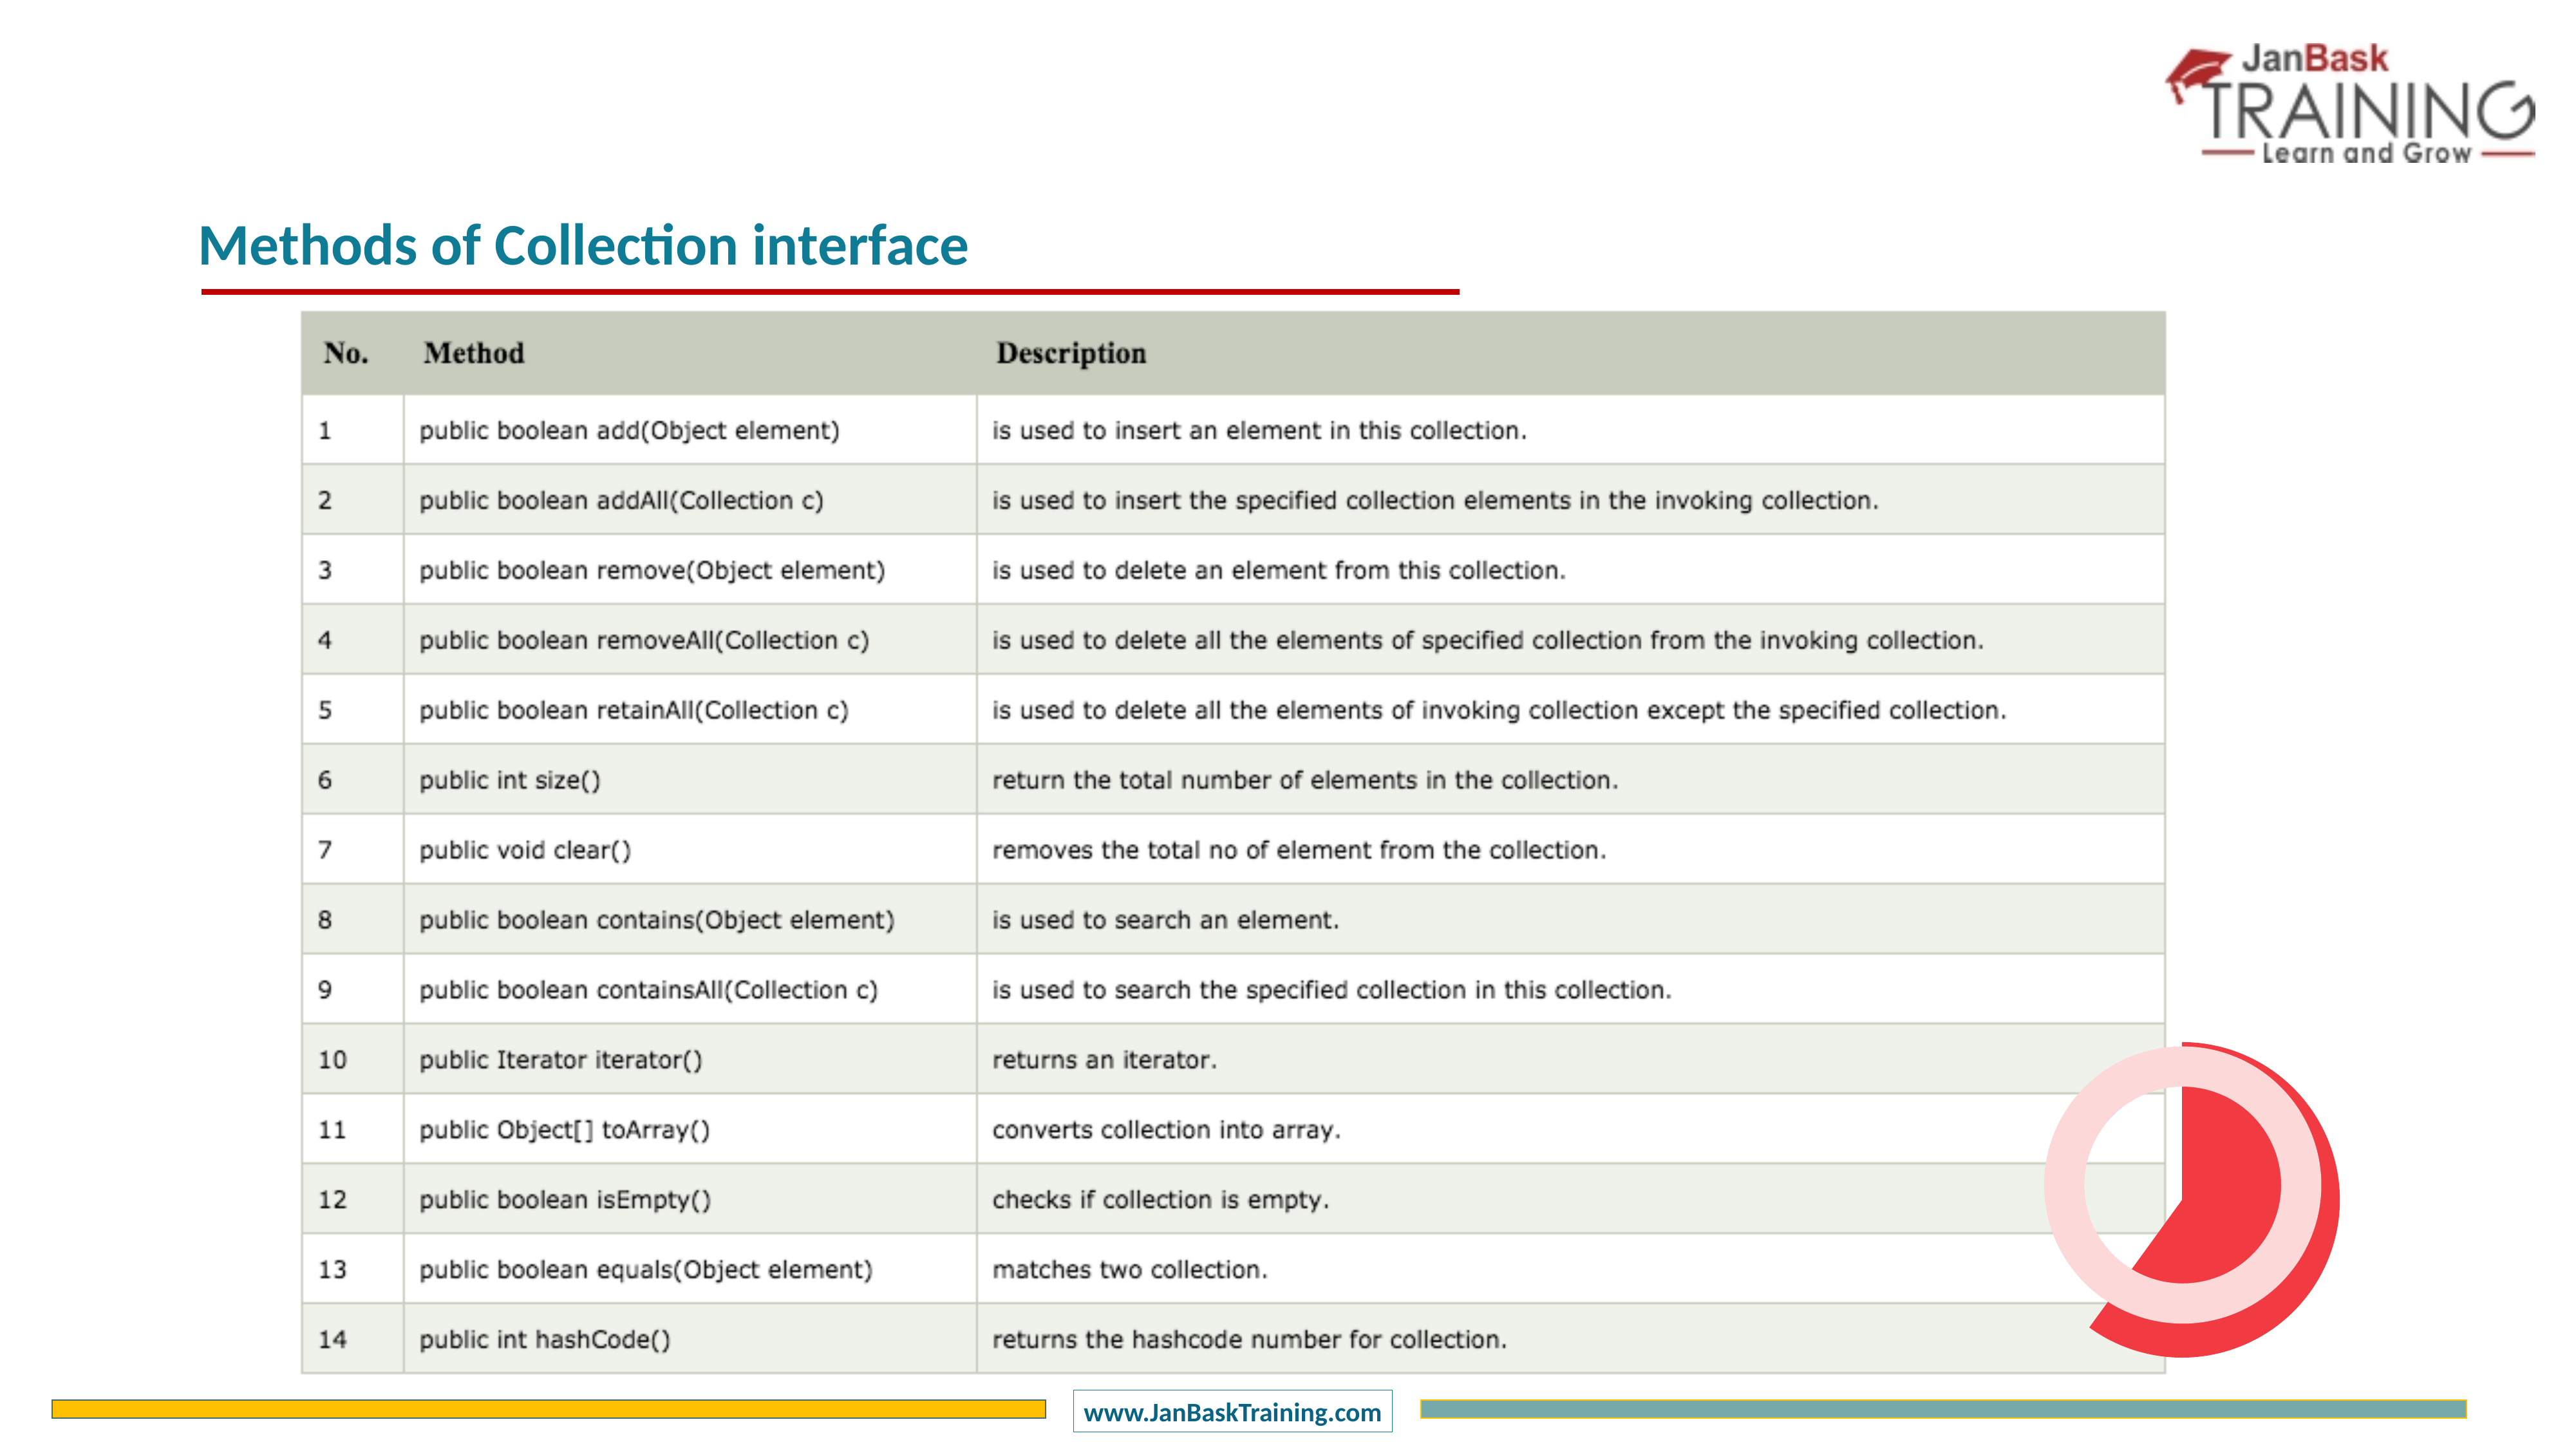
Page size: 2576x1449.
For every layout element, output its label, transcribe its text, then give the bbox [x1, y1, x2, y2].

text_box Methods of Collection interface [193, 201, 2000, 282]
picture [2165, 43, 2535, 163]
picture [290, 304, 2177, 1381]
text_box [2022, 1040, 2342, 1360]
